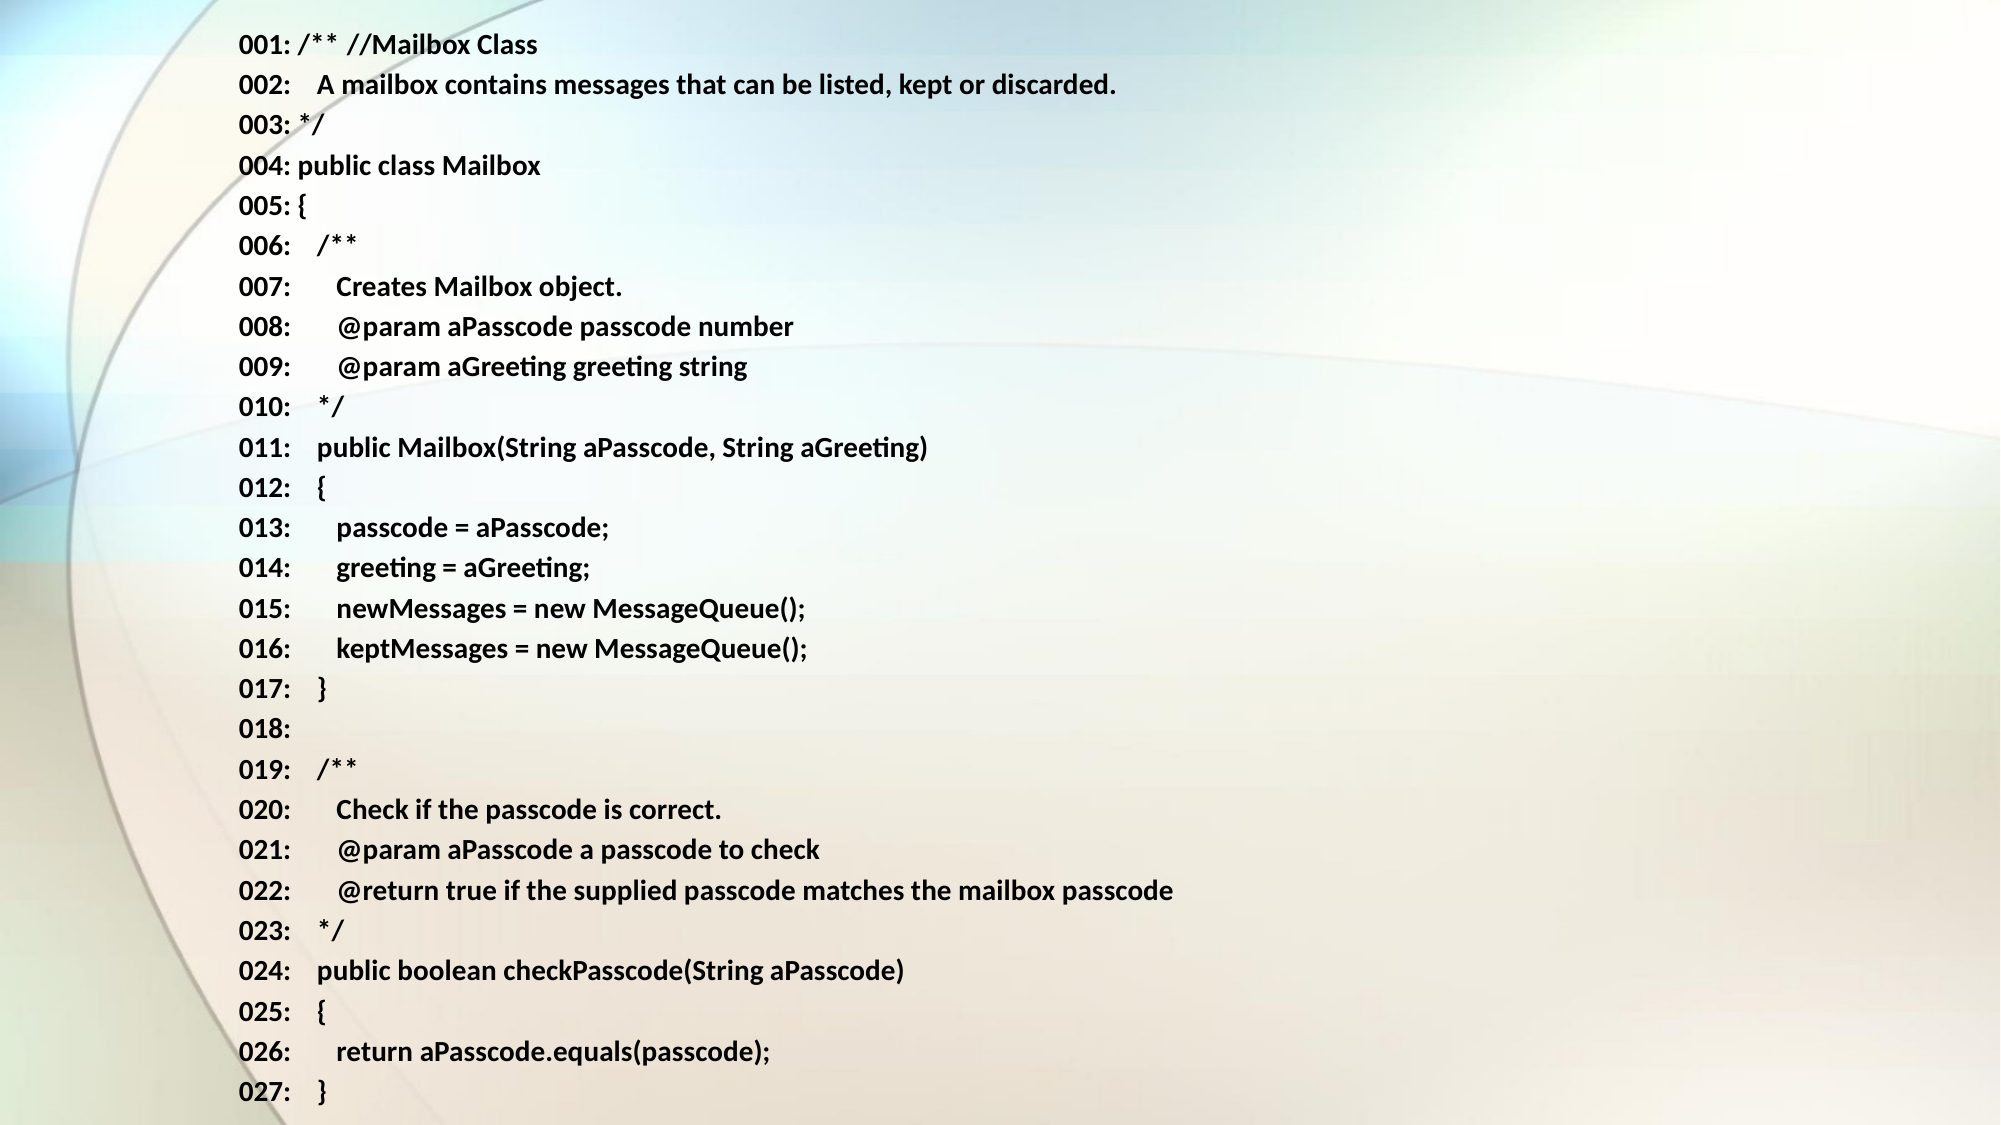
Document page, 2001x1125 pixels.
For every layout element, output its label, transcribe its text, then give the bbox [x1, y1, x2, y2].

picture [0, 0, 2001, 1125]
list 001: /** //Mailbox Class 002: A mailbox contains messages that can be listed, kept or discarded. 003: */ 004: public class Mailbox 005: { 006: /** 007: Creates Mailbox object. 008: @param aPasscode passcode number 009: @param aGreeting greeting string 010: */ 011: public Mailbox(String aPasscode, String aGreeting) 012: { 013: passcode = aPasscode; 014: greeting = aGreeting; 015: newMessages = new MessageQueue(); 016: keptMessages = new MessageQueue(); 017: } 018: 019: /** 020: Check if the passcode is correct. 021: @param aPasscode a passcode to check 022: @return true if the supplied passcode matches the mailbox passcode 023: */ 024: public boolean checkPasscode(String aPasscode) 025: { 026: return aPasscode.equals(passcode); 027: } [223, 21, 1831, 1125]
